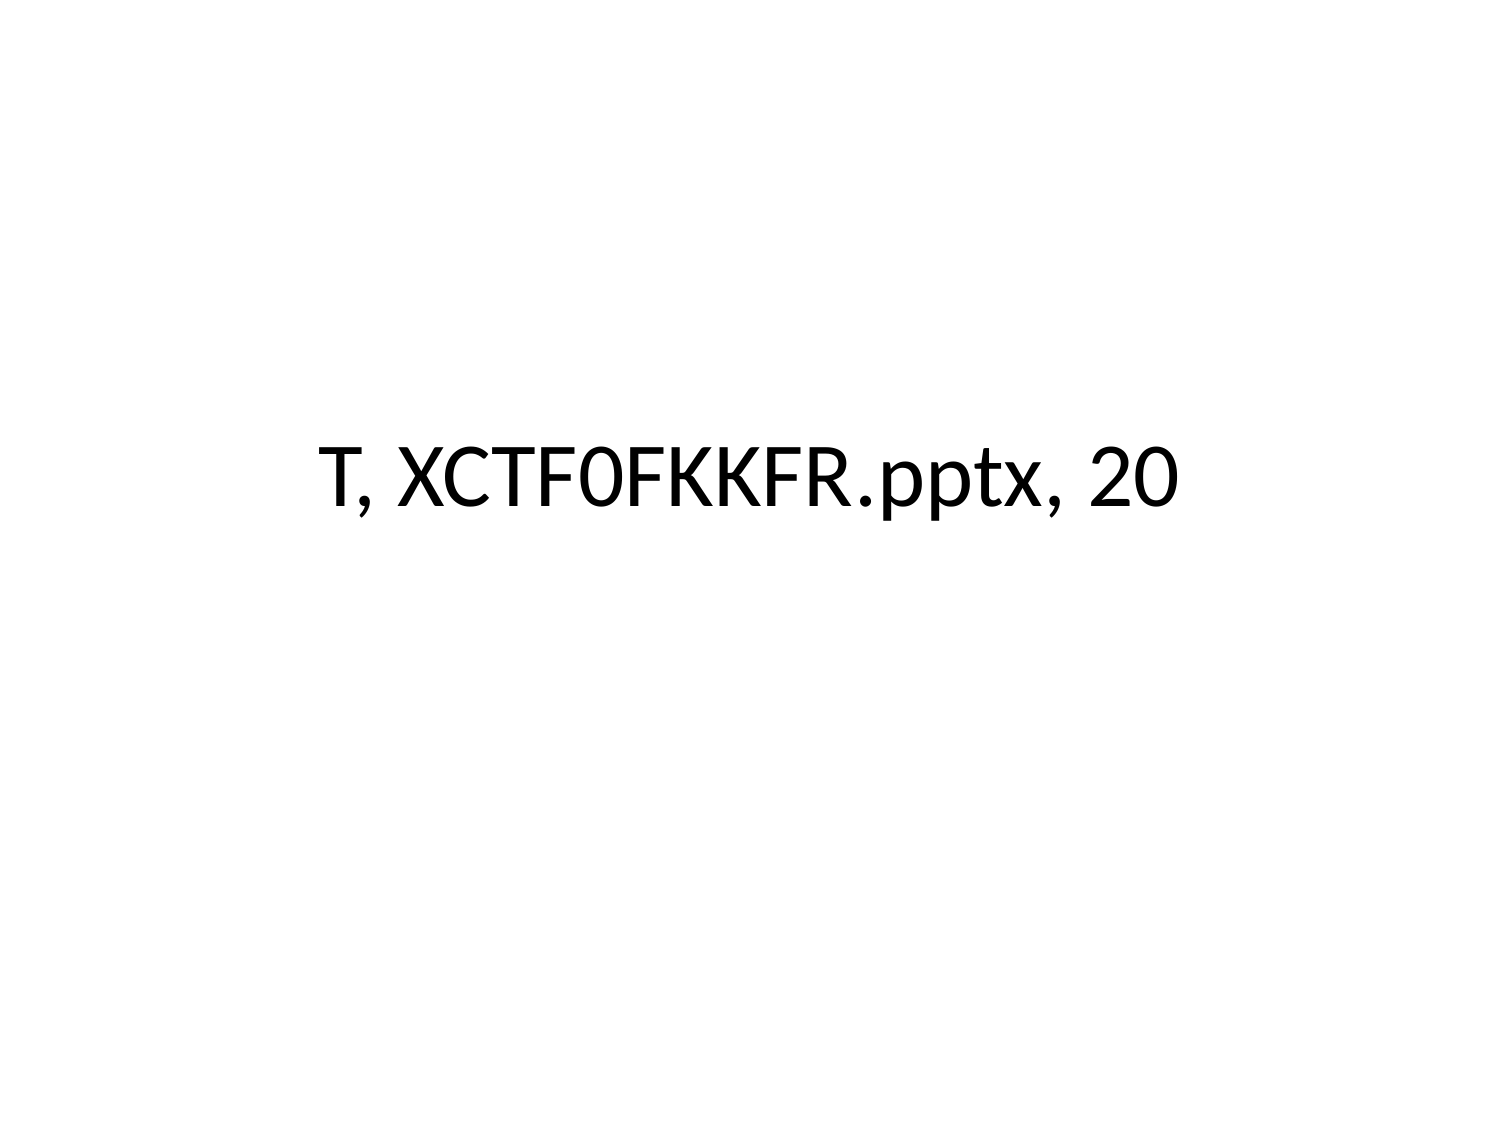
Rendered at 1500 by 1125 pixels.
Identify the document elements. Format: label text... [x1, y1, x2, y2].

title T, XCTF0FKKFR.pptx, 20 [112, 349, 1388, 591]
